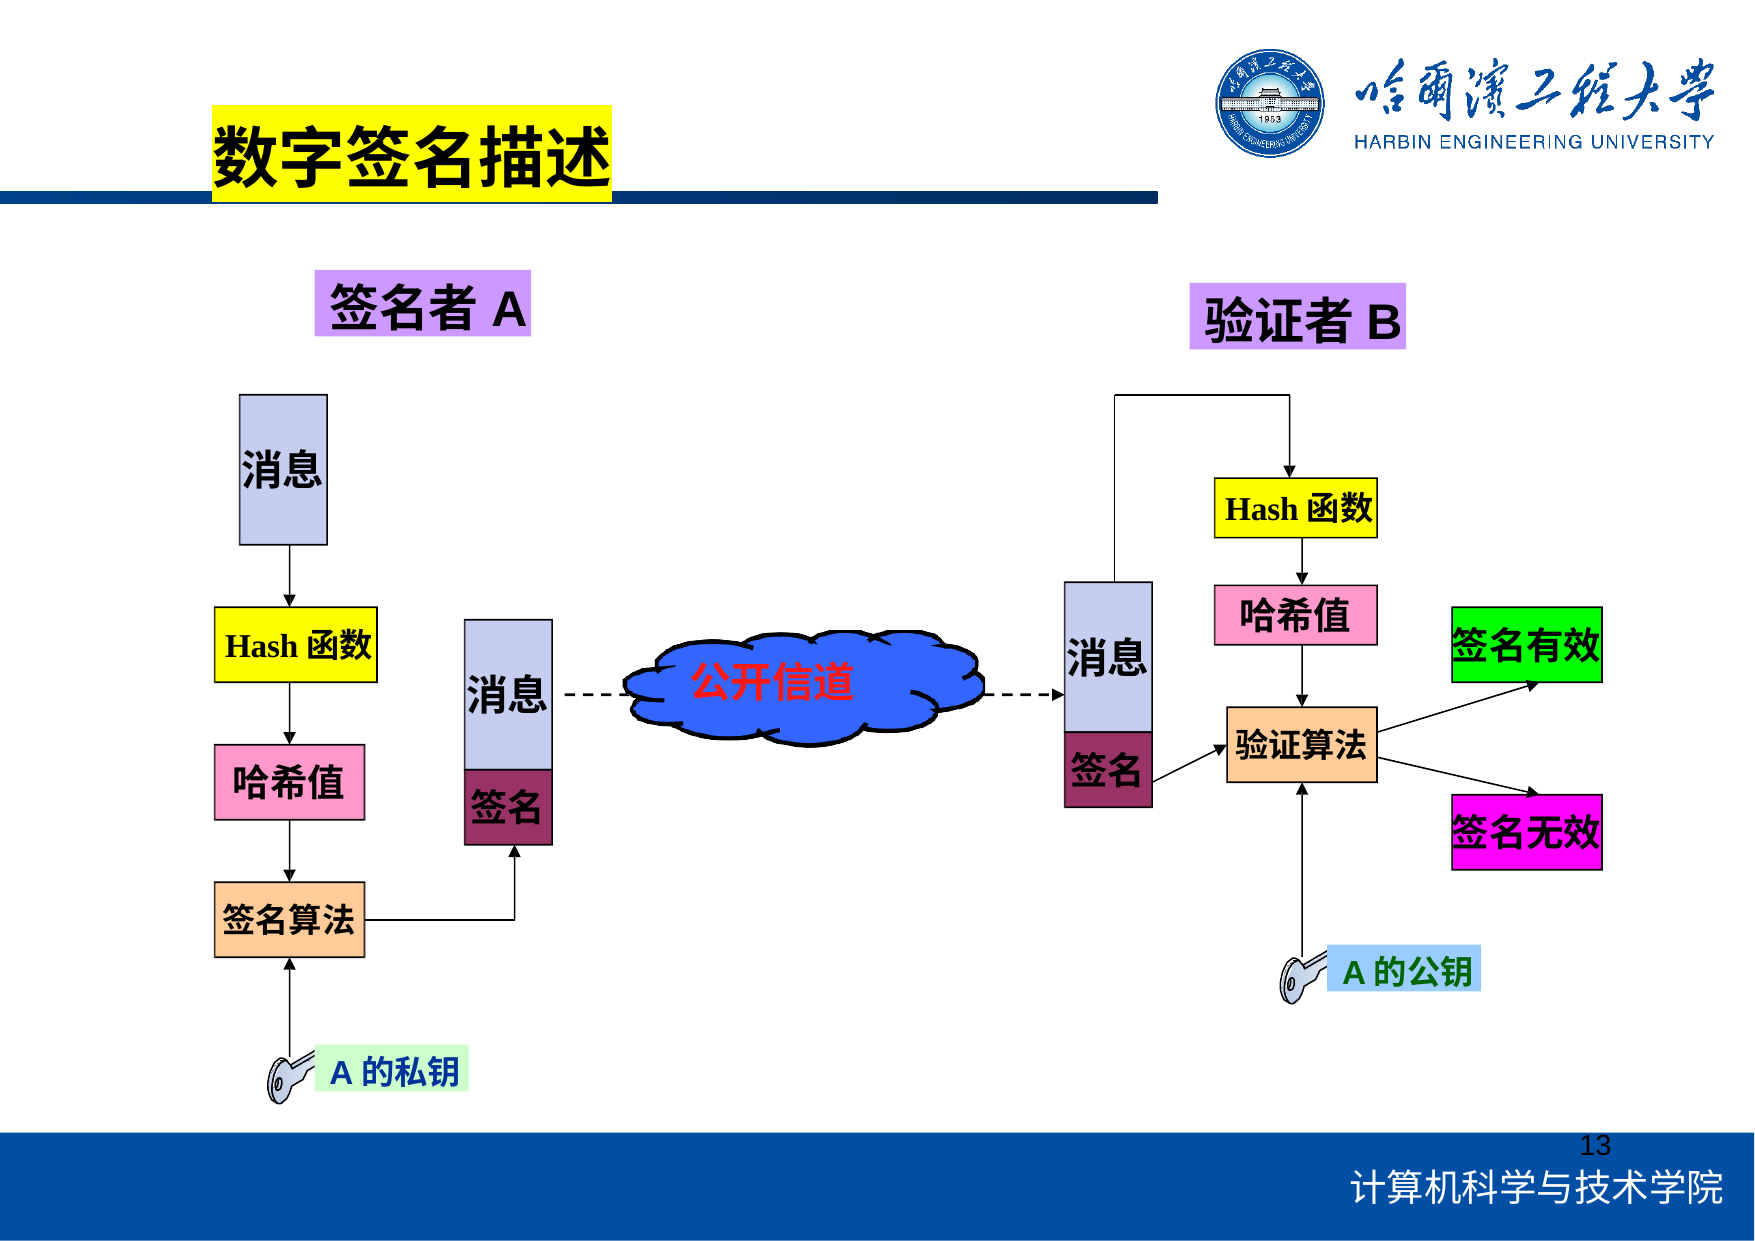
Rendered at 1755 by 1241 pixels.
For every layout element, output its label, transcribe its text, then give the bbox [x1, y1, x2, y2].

text_box [1280, 958, 1300, 1003]
text_box [601, 693, 612, 697]
text_box [1228, 764, 1376, 781]
text_box [1288, 978, 1295, 991]
text_box [1300, 961, 1323, 998]
text_box [283, 819, 296, 883]
text_box [216, 884, 363, 897]
text_box [1295, 782, 1309, 958]
text_box [1151, 744, 1228, 783]
text_box [283, 546, 296, 608]
text_box [463, 618, 553, 768]
text_box A的私钥 [314, 1044, 469, 1092]
text_box A的公钥 [1327, 944, 1482, 992]
picture [1190, 30, 1739, 176]
text_box [1063, 581, 1153, 731]
text_box 公开信道 [687, 653, 859, 706]
text_box [283, 957, 296, 1058]
slide_number 13 [1575, 1127, 1616, 1241]
text_box [1451, 855, 1603, 871]
text_box 验证者B [1189, 282, 1407, 350]
text_box 签名算法 [214, 897, 365, 939]
text_box [1213, 477, 1378, 539]
text_box [275, 1078, 282, 1091]
text_box [1228, 709, 1376, 722]
text_box [1295, 644, 1309, 708]
text_box 签名无效 [1451, 807, 1616, 855]
text_box [1066, 792, 1151, 806]
text_box [1284, 950, 1303, 964]
text_box [1453, 796, 1601, 807]
text_box [213, 743, 366, 821]
text_box [466, 621, 551, 667]
text_box [1376, 679, 1540, 733]
text_box [1226, 747, 1378, 784]
text_box [1539, 793, 1603, 807]
text_box [1451, 667, 1526, 684]
text_box [1066, 734, 1151, 744]
text_box [290, 1051, 314, 1069]
text_box 签名有效 [1451, 619, 1615, 667]
text_box [564, 693, 576, 697]
text_box Hash函数 [1214, 485, 1377, 527]
text_box 消息 [1064, 629, 1152, 682]
text_box [466, 771, 551, 782]
text_box [1451, 606, 1603, 619]
text_box [213, 881, 366, 959]
text_box [622, 630, 986, 748]
text_box [1295, 537, 1309, 586]
text_box [1539, 667, 1603, 684]
text_box [271, 1050, 290, 1063]
text_box [1066, 584, 1151, 629]
title 数字签名描述 [210, 113, 616, 324]
text_box [290, 1047, 314, 1064]
text_box [216, 939, 363, 956]
text_box [1216, 637, 1376, 643]
text_box [1303, 947, 1327, 964]
text_box [463, 768, 553, 846]
text_box [1283, 394, 1296, 479]
text_box [1052, 688, 1065, 701]
text_box [1453, 609, 1601, 619]
text_box 验证算法 [1227, 722, 1377, 764]
text_box [582, 693, 594, 697]
text_box [1453, 667, 1601, 681]
text_box [1216, 479, 1376, 485]
text_box 签名 [1064, 744, 1152, 792]
text_box [241, 396, 326, 442]
text_box [241, 494, 326, 543]
text_box [1280, 958, 1291, 979]
text_box 哈希值 [1214, 589, 1377, 637]
text_box [213, 606, 378, 684]
text_box 哈希值 [214, 757, 365, 805]
text_box [294, 1057, 314, 1069]
text_box 签名者A [314, 269, 532, 337]
text_box [216, 805, 363, 818]
text_box [1376, 756, 1540, 799]
text_box 消息 [239, 442, 327, 494]
text_box [1213, 584, 1378, 646]
text_box [238, 393, 328, 546]
text_box [1280, 992, 1287, 1003]
text_box [1294, 969, 1337, 1004]
text_box [1453, 855, 1601, 868]
text_box [216, 746, 363, 757]
text_box [267, 1061, 287, 1104]
text_box [508, 844, 521, 920]
text_box [267, 1058, 279, 1081]
text_box Hash函数 [214, 621, 378, 664]
text_box [1285, 961, 1300, 1003]
text_box [1066, 682, 1151, 731]
text_box 消息 [464, 667, 552, 719]
text_box [466, 830, 551, 843]
text_box [283, 682, 296, 745]
text_box [466, 719, 551, 768]
text_box [1303, 950, 1327, 969]
text_box 签名 [464, 782, 552, 830]
text_box [216, 609, 376, 621]
text_box [1216, 527, 1376, 536]
text_box [1038, 693, 1049, 697]
text_box [287, 1069, 324, 1104]
text_box [1451, 793, 1526, 807]
text_box [1306, 957, 1327, 969]
text_box [1226, 706, 1378, 744]
text_box [216, 664, 376, 681]
text_box [267, 1058, 288, 1103]
text_box [287, 1061, 310, 1099]
text_box [1063, 731, 1153, 809]
text_box [1002, 693, 1013, 697]
text_box [1020, 693, 1031, 697]
